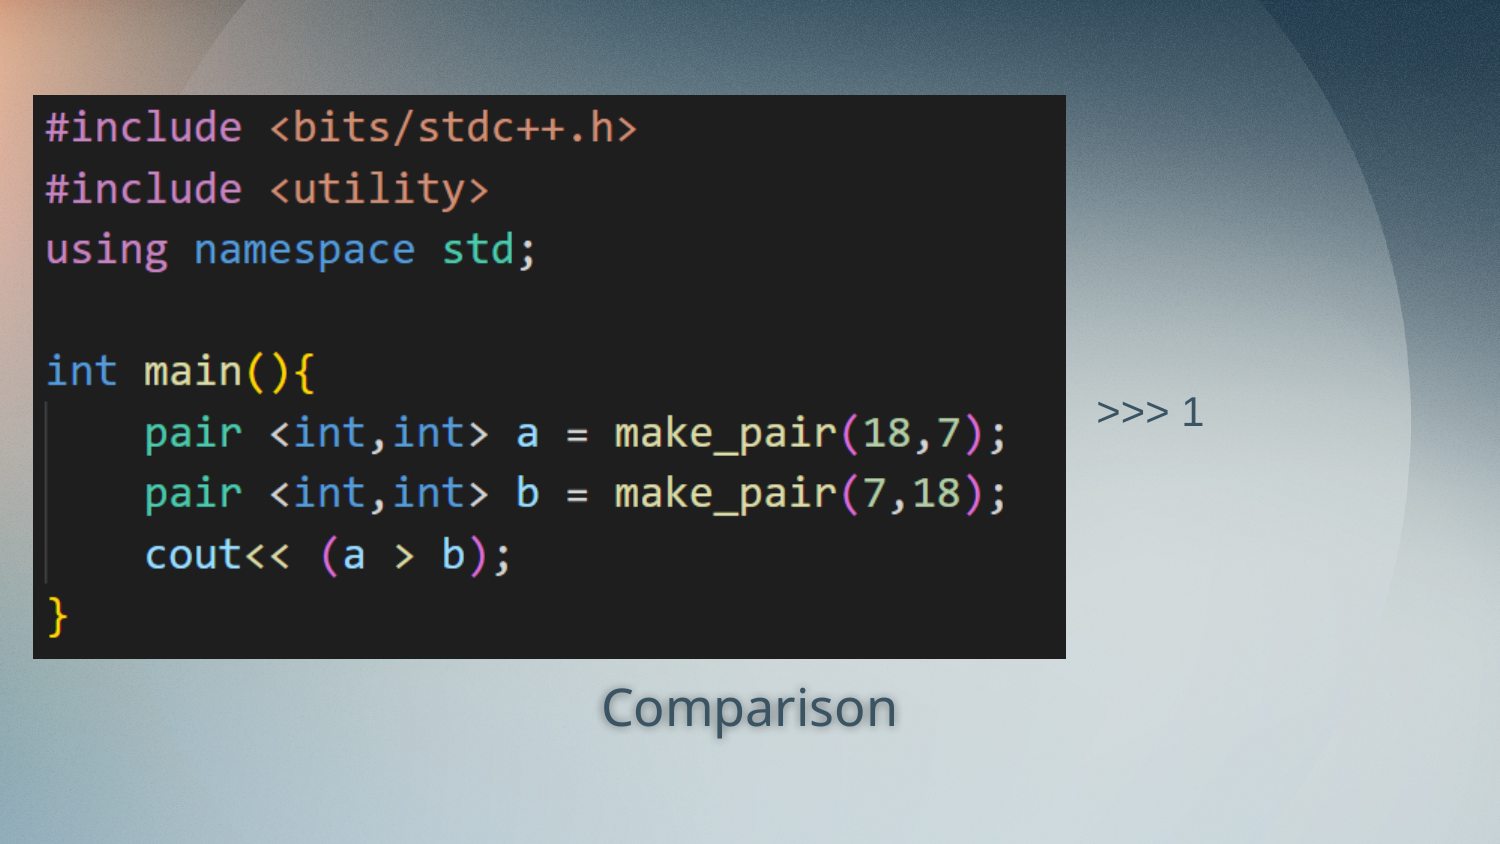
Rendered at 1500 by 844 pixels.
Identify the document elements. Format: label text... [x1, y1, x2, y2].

title Comparison [118, 658, 1382, 753]
picture [0, 0, 1500, 844]
text_box >>> 1 [1081, 377, 1500, 568]
